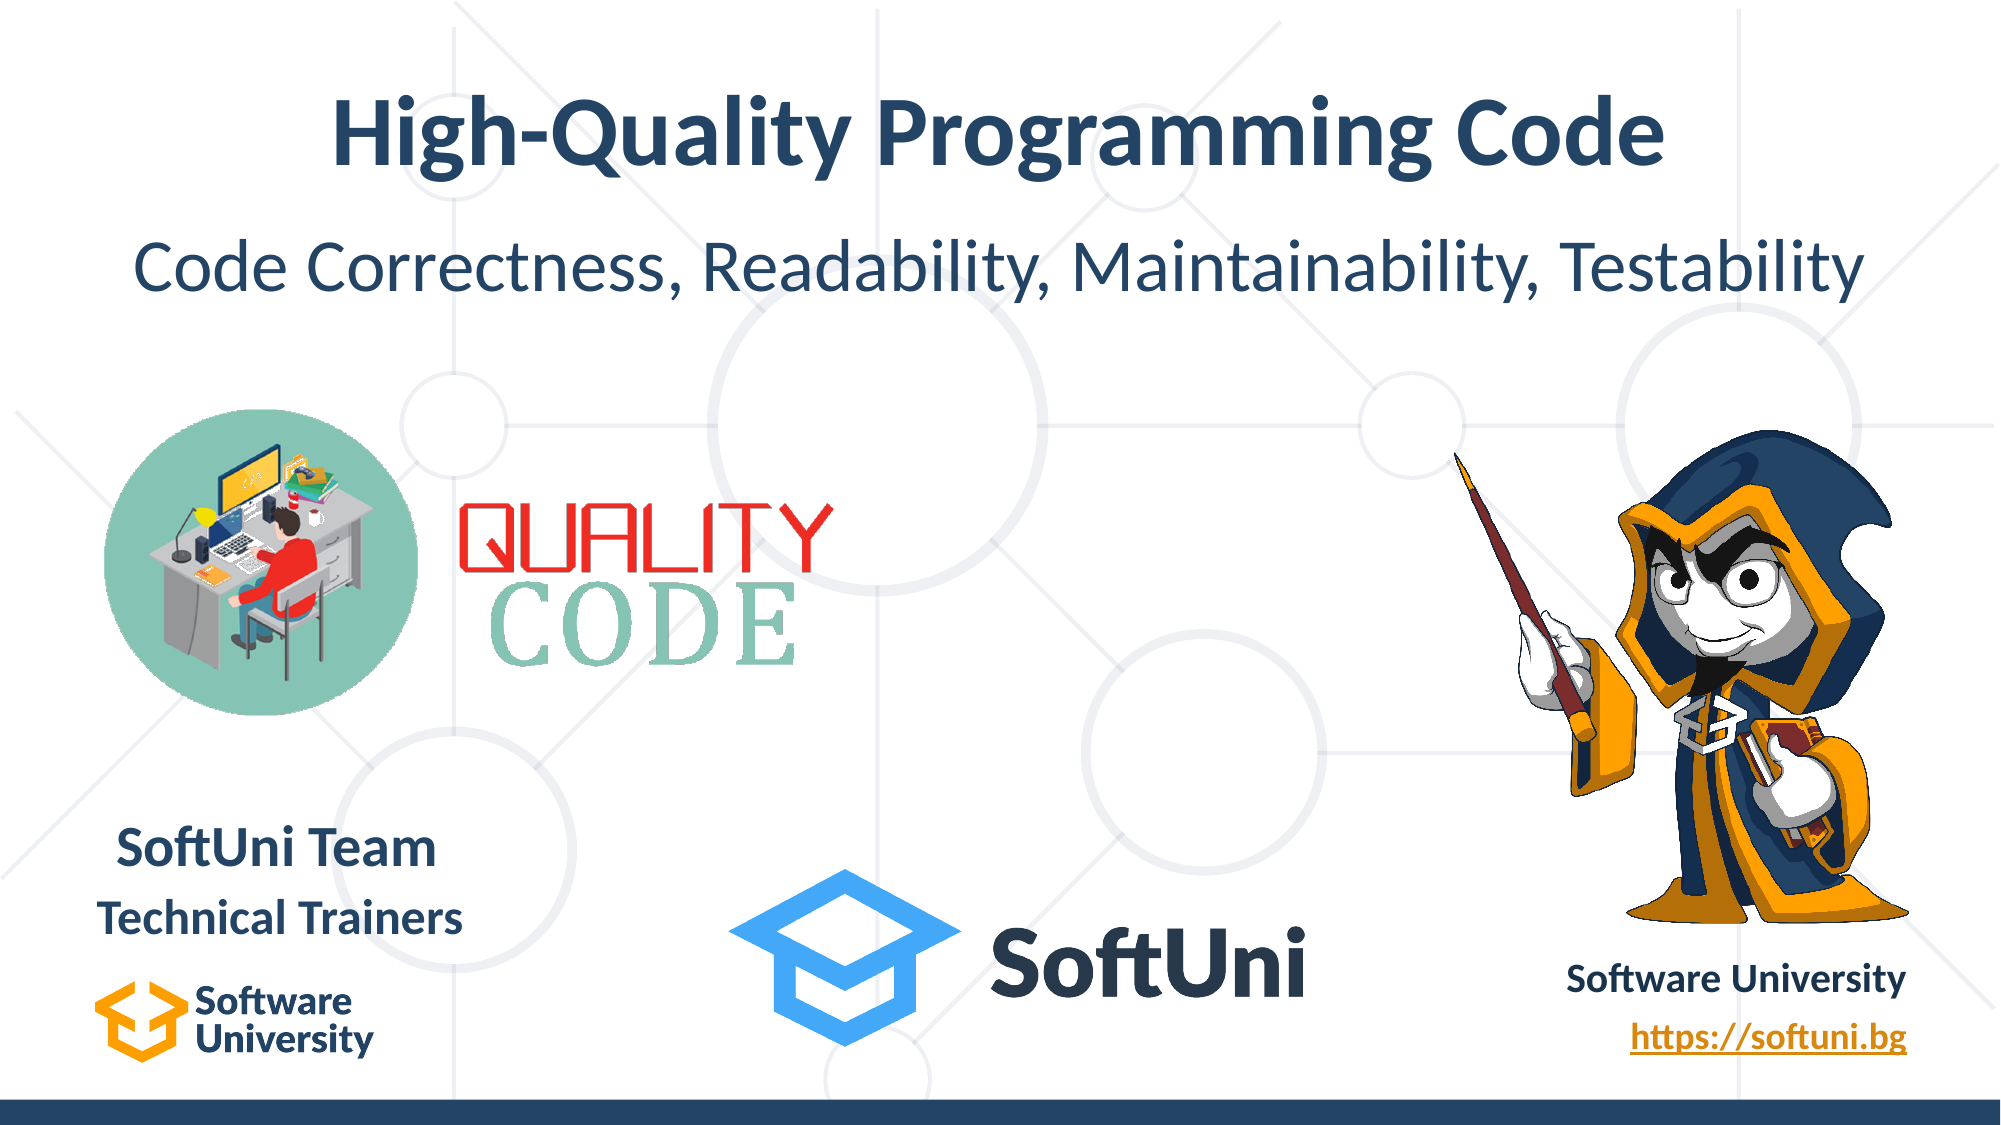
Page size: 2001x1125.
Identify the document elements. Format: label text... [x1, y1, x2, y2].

title High-Quality Programming Code [90, 52, 1910, 198]
list https://softuni.bg [1428, 1005, 1913, 1062]
picture [709, 850, 1325, 1064]
list SoftUni Team [110, 800, 595, 884]
list Technical Trainers [90, 876, 580, 950]
picture [83, 970, 384, 1074]
list Software University [1428, 944, 1913, 1005]
picture [1451, 428, 1910, 924]
picture [90, 403, 853, 722]
subtitle Code Correctness, Readability, Maintainability, Testability [90, 206, 1910, 423]
